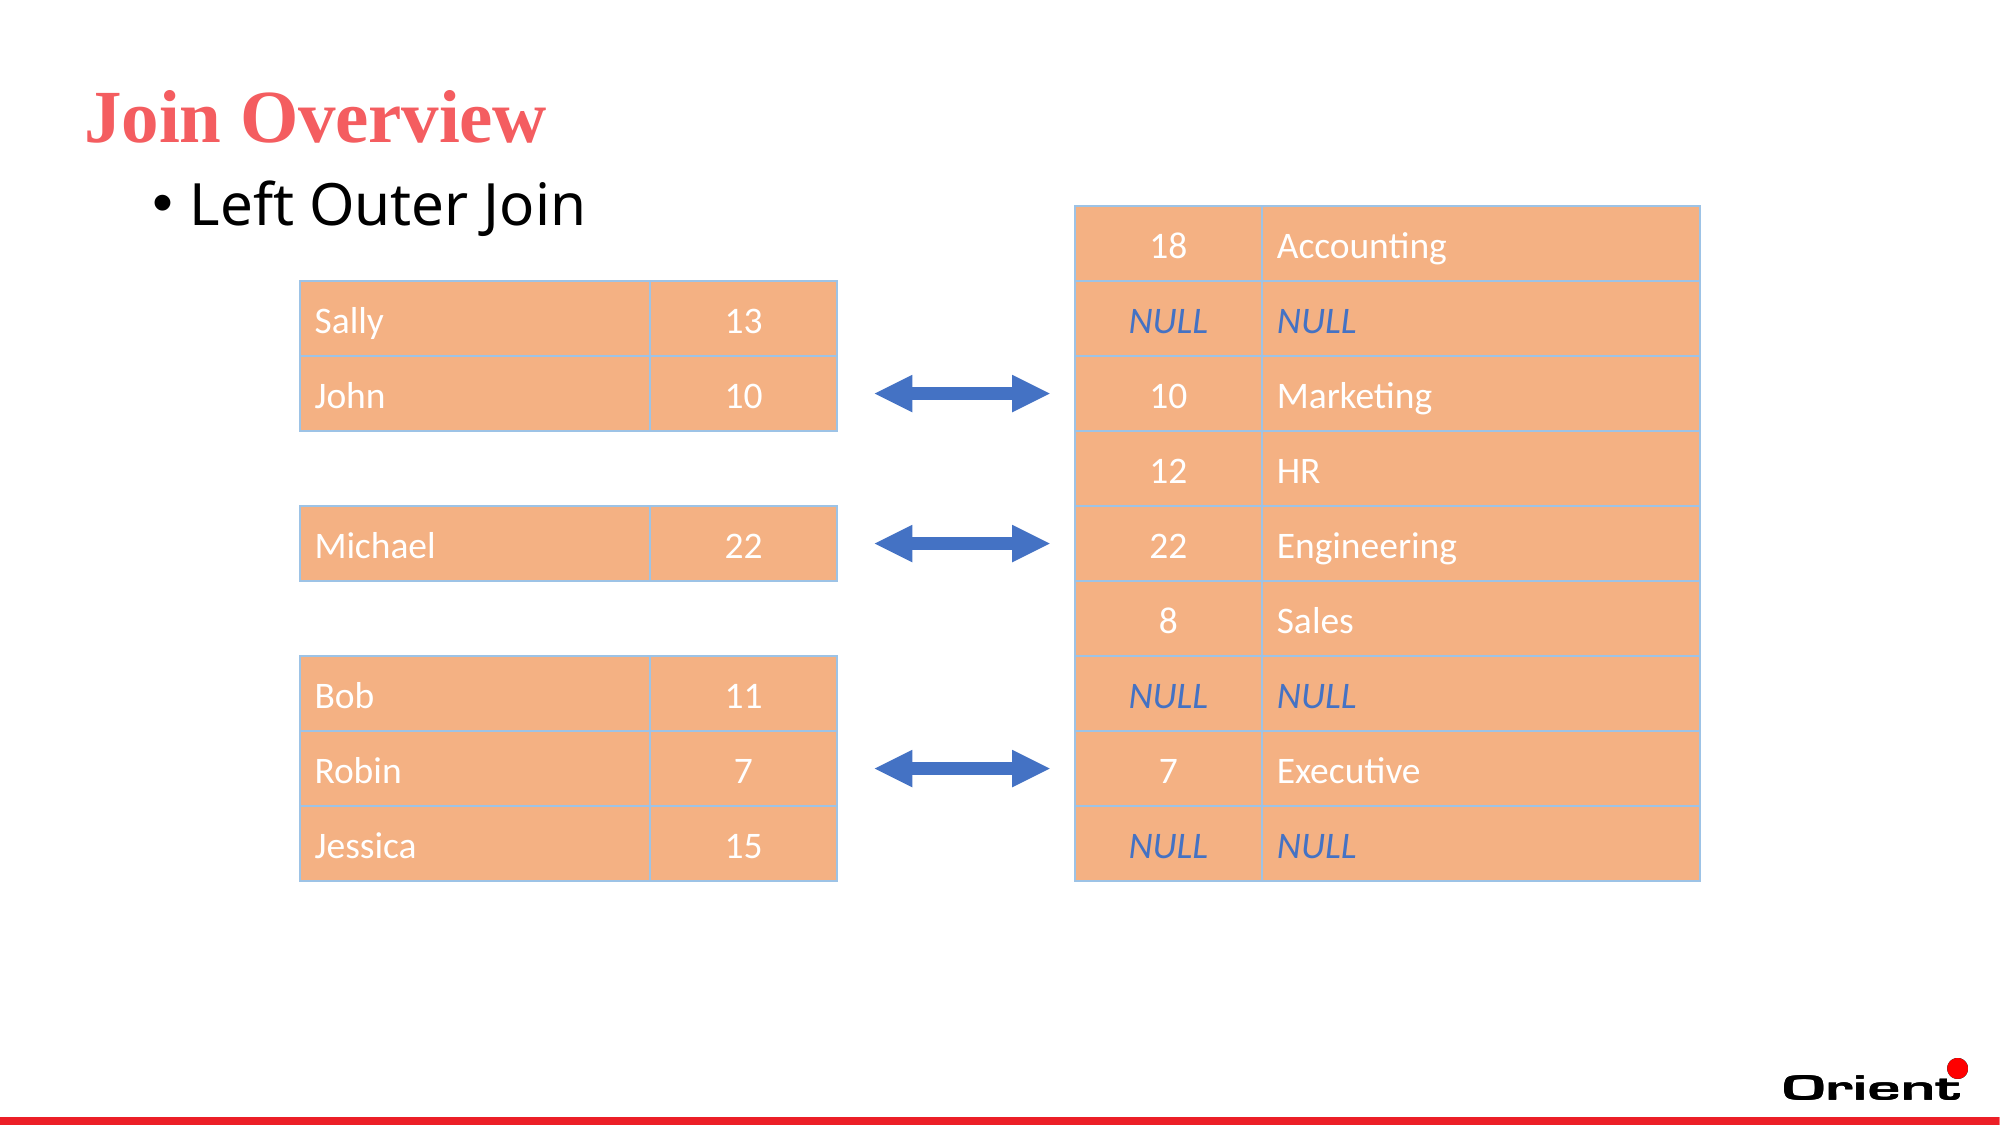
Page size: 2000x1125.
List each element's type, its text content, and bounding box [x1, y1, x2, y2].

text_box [1074, 281, 1700, 882]
list Left Outer Join [137, 167, 1862, 882]
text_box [1074, 206, 1700, 281]
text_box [299, 656, 838, 731]
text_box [299, 807, 838, 882]
picture [1784, 1058, 1968, 1100]
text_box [299, 281, 838, 357]
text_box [299, 357, 838, 432]
text_box Join Overview [69, 59, 1073, 165]
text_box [299, 506, 838, 582]
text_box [874, 393, 1050, 769]
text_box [299, 731, 838, 807]
